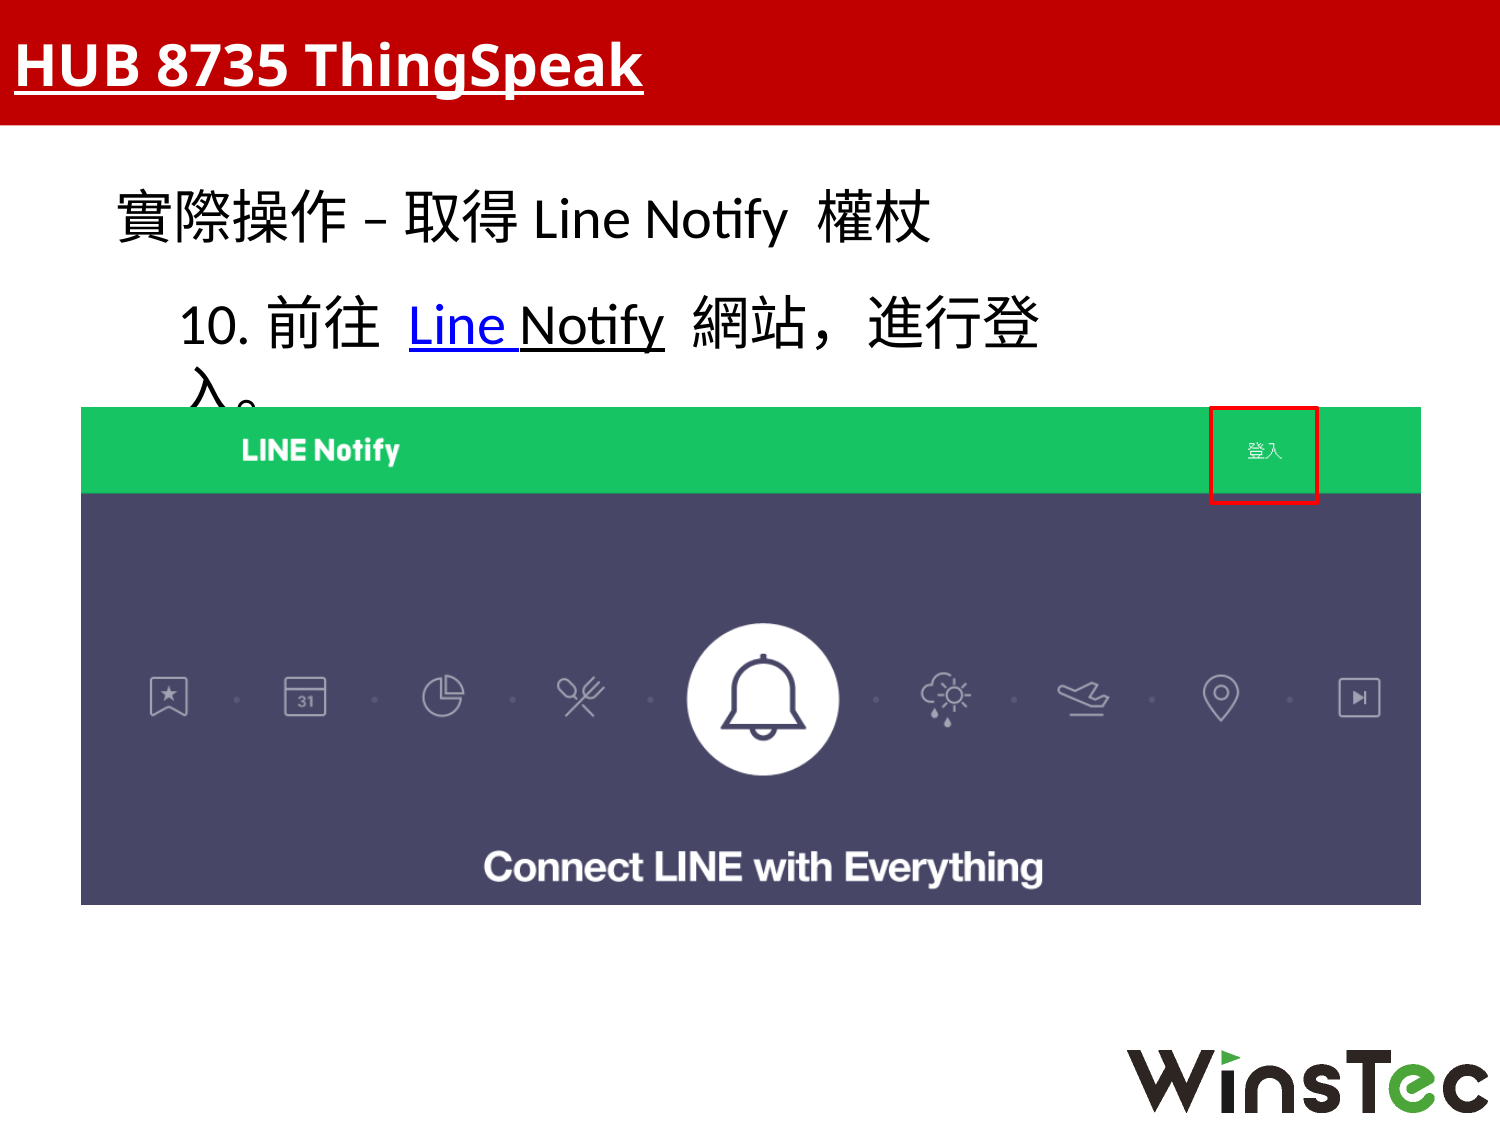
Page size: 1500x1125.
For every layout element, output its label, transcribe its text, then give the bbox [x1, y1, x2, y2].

text_box 實際操作 – 取得Line Notify 權杖 [107, 172, 1038, 258]
text_box 10.前往 Line Notify 網站，進行登入。 [170, 278, 1145, 405]
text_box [0, 0, 1500, 126]
picture [1127, 1049, 1489, 1113]
picture [80, 407, 1421, 905]
